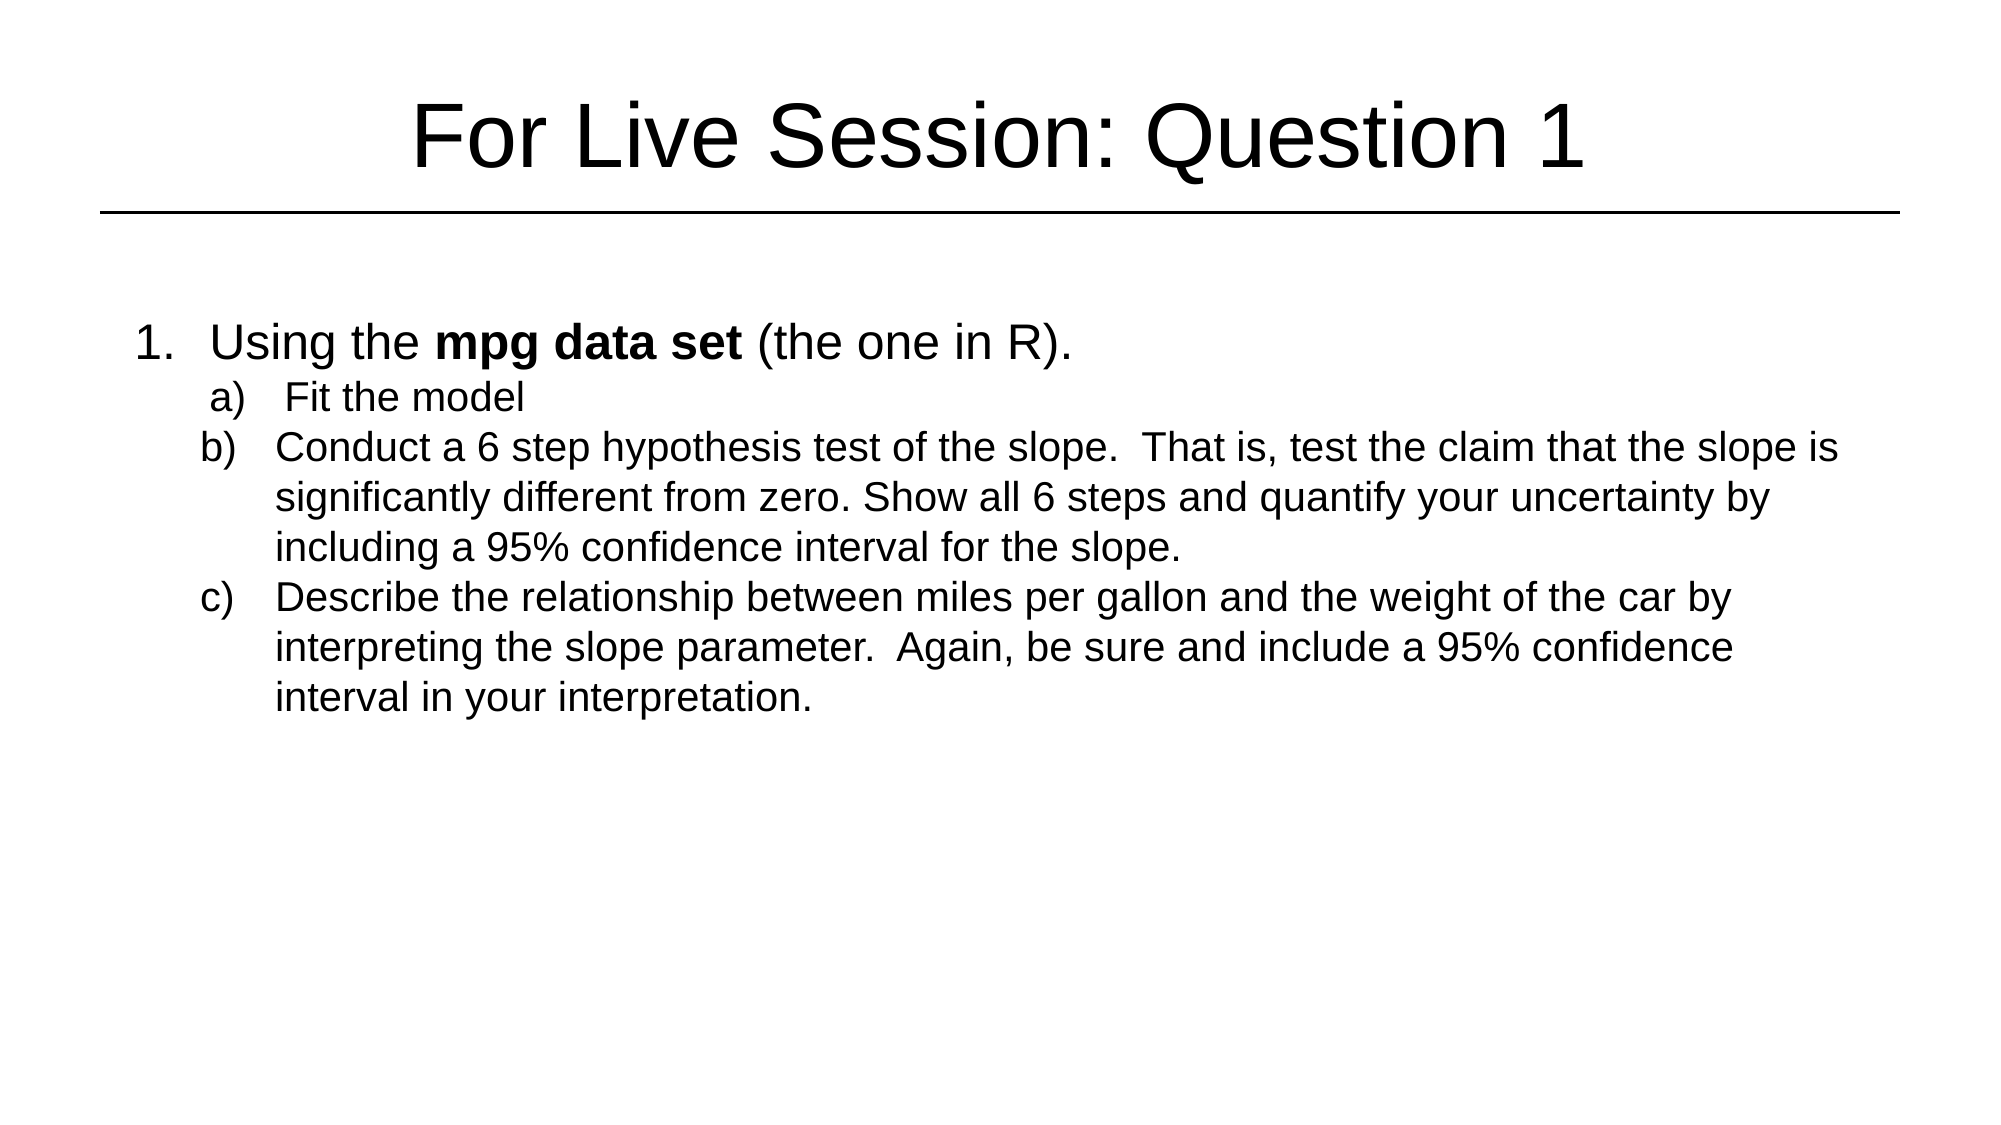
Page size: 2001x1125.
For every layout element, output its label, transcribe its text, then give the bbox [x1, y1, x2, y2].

title For Live Session: Question 1 [99, 37, 1900, 225]
